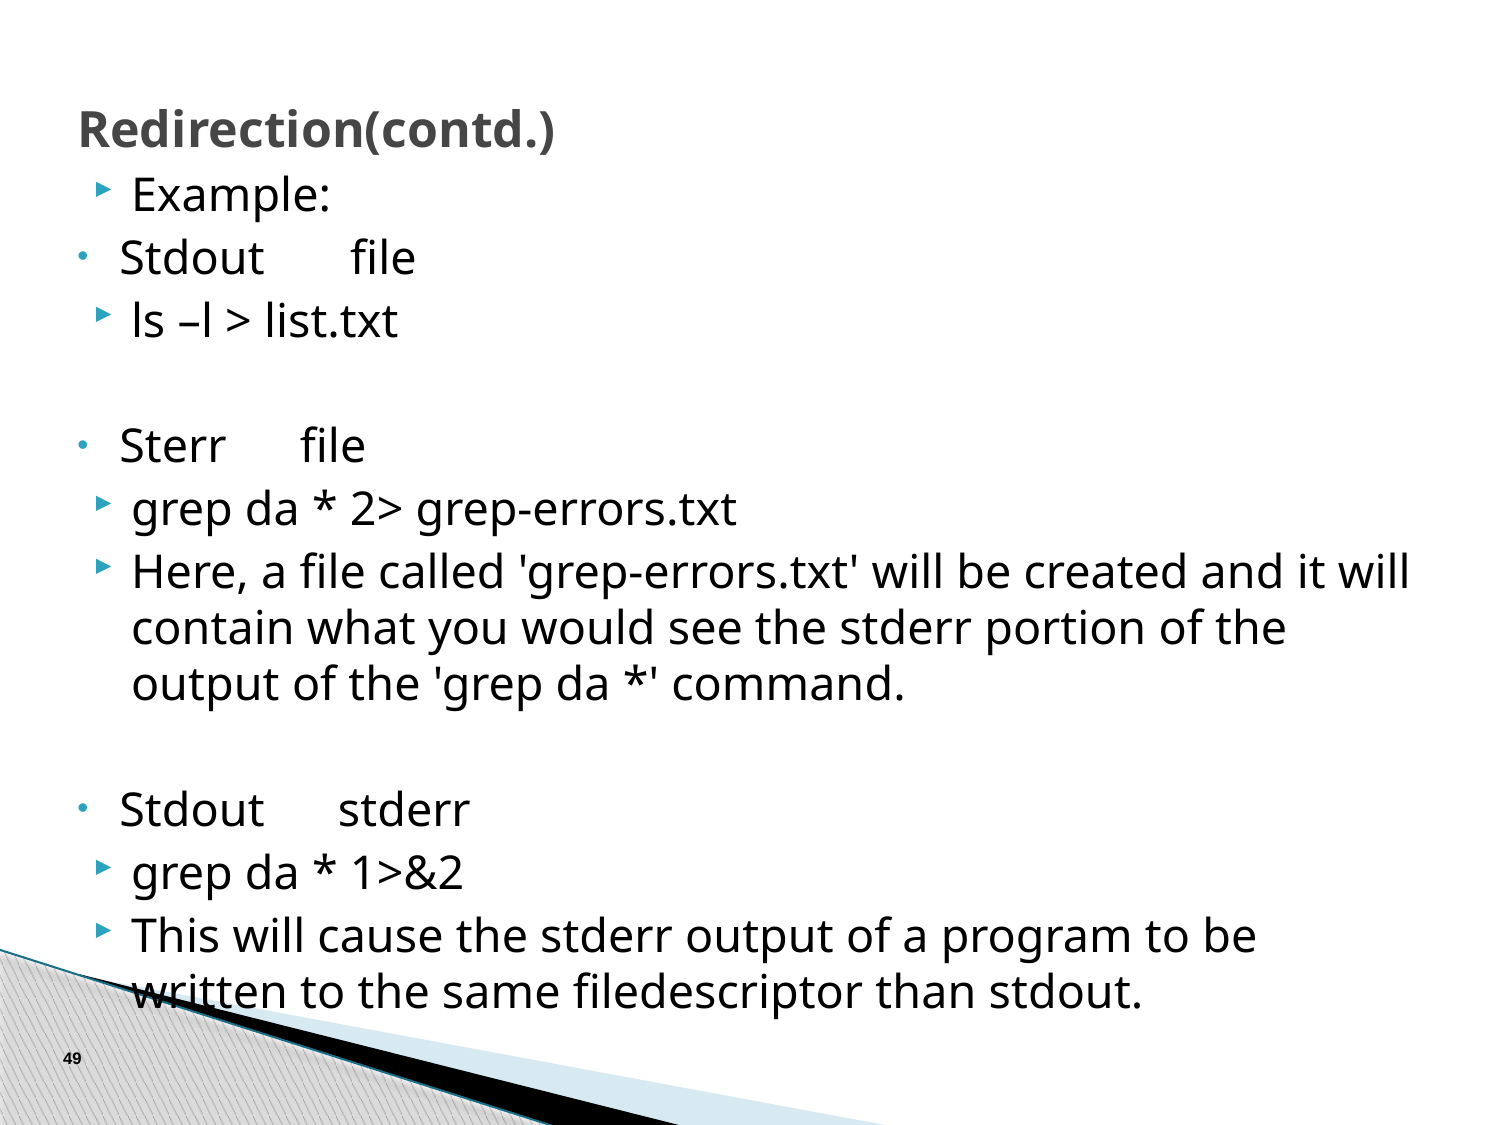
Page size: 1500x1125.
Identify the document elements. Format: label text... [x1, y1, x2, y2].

slide_number 49 [63, 1047, 101, 1068]
title Redirection(contd.) [63, 60, 1444, 157]
list Example: Stdout file ls –l > list.txt Sterr file grep da * 2> grep-errors.txt Here, a file called 'grep-errors.txt' will be created and it will contain what you would see the stderr portion of the output of the 'grep da *' command. Stdout stderr grep da * 1>&2 This will cause the stderr output of a program to be written to the same filedescriptor than stdout. [62, 157, 1444, 1027]
